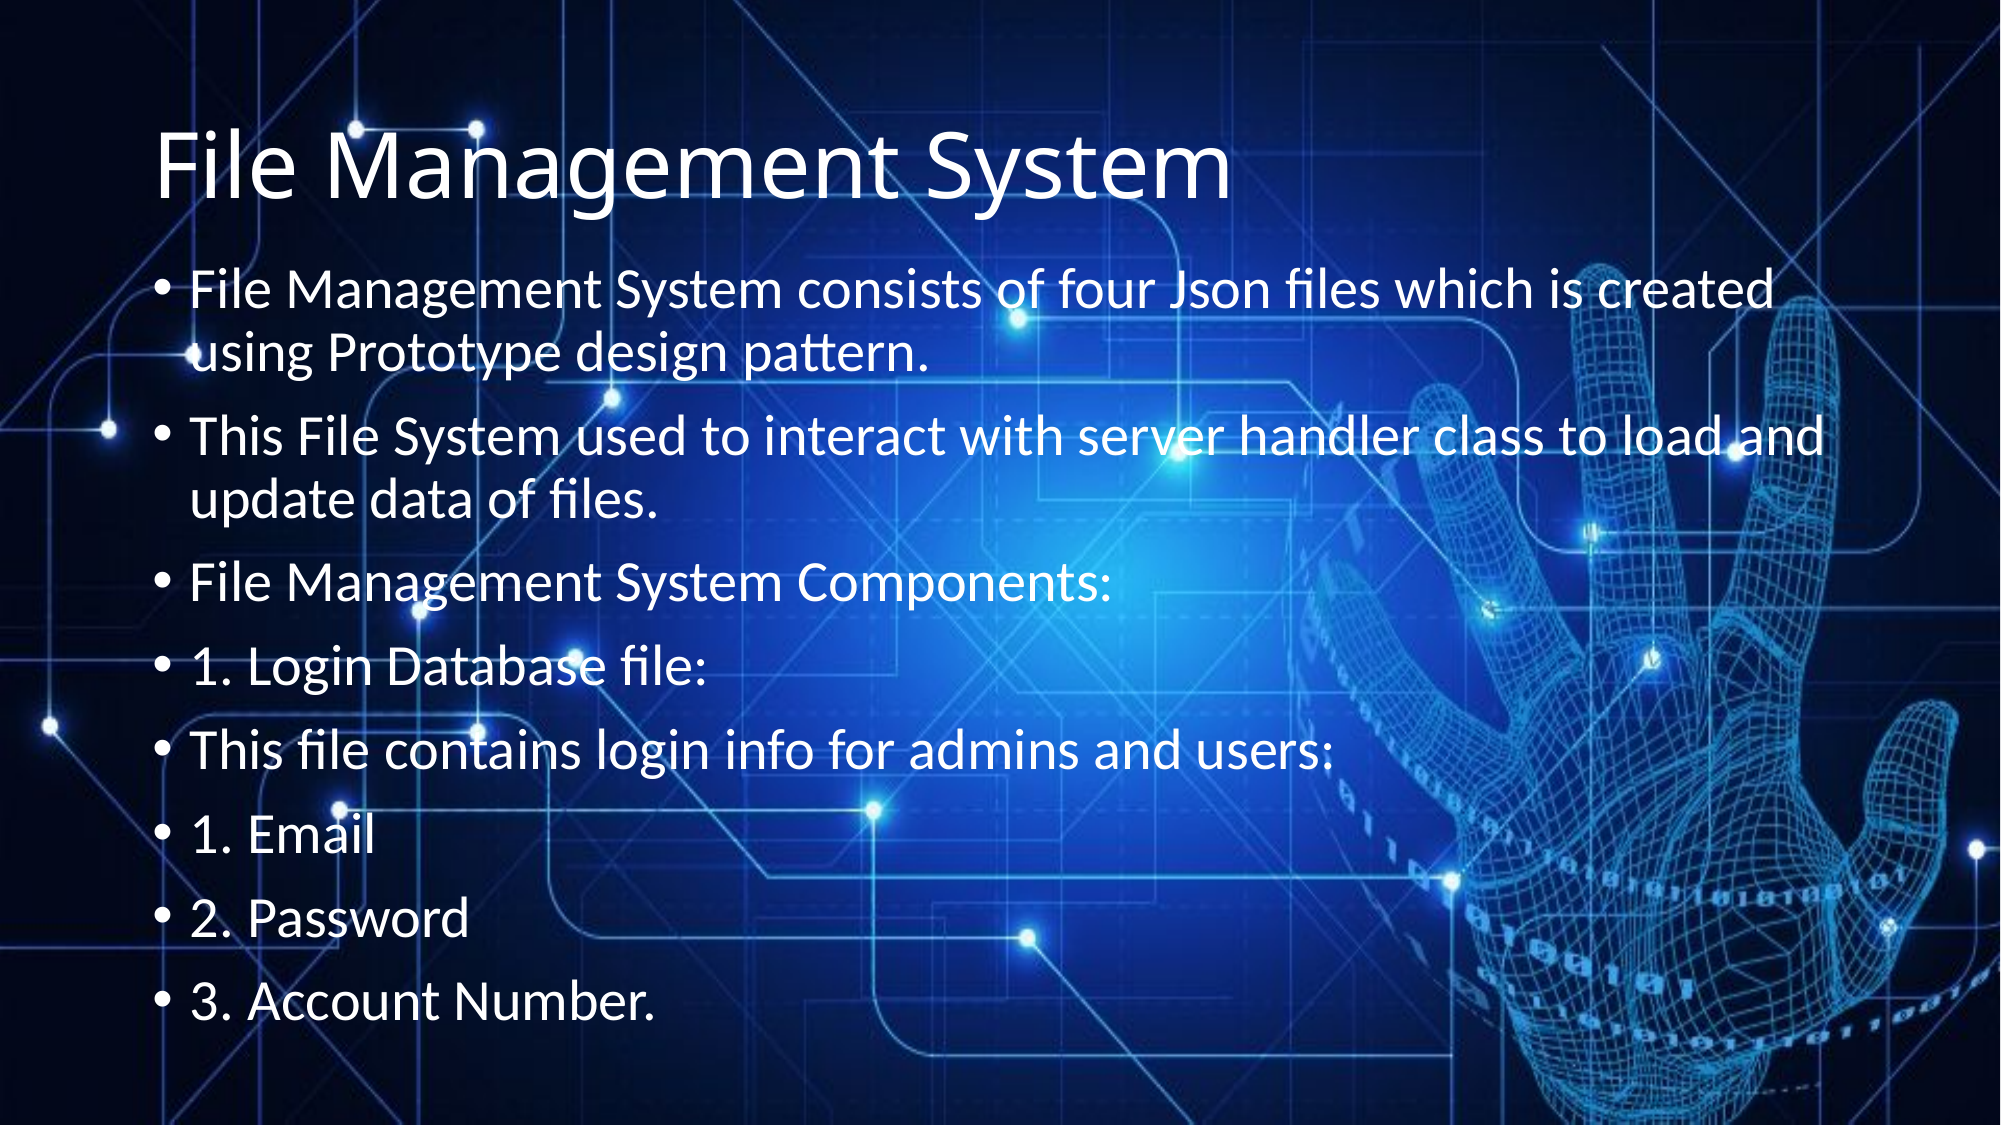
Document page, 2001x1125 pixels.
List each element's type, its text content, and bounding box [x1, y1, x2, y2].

list File Management System consists of four Json files which is created using Prototype design pattern. This File System used to interact with server handler class to load and update data of files. File Management System Components: 1. Login Database file: This file contains login info for admins and users: 1. Email 2. Password 3. Account Number. [137, 250, 1918, 1097]
picture [0, 0, 2001, 1125]
title File Management System [137, 59, 1863, 250]
